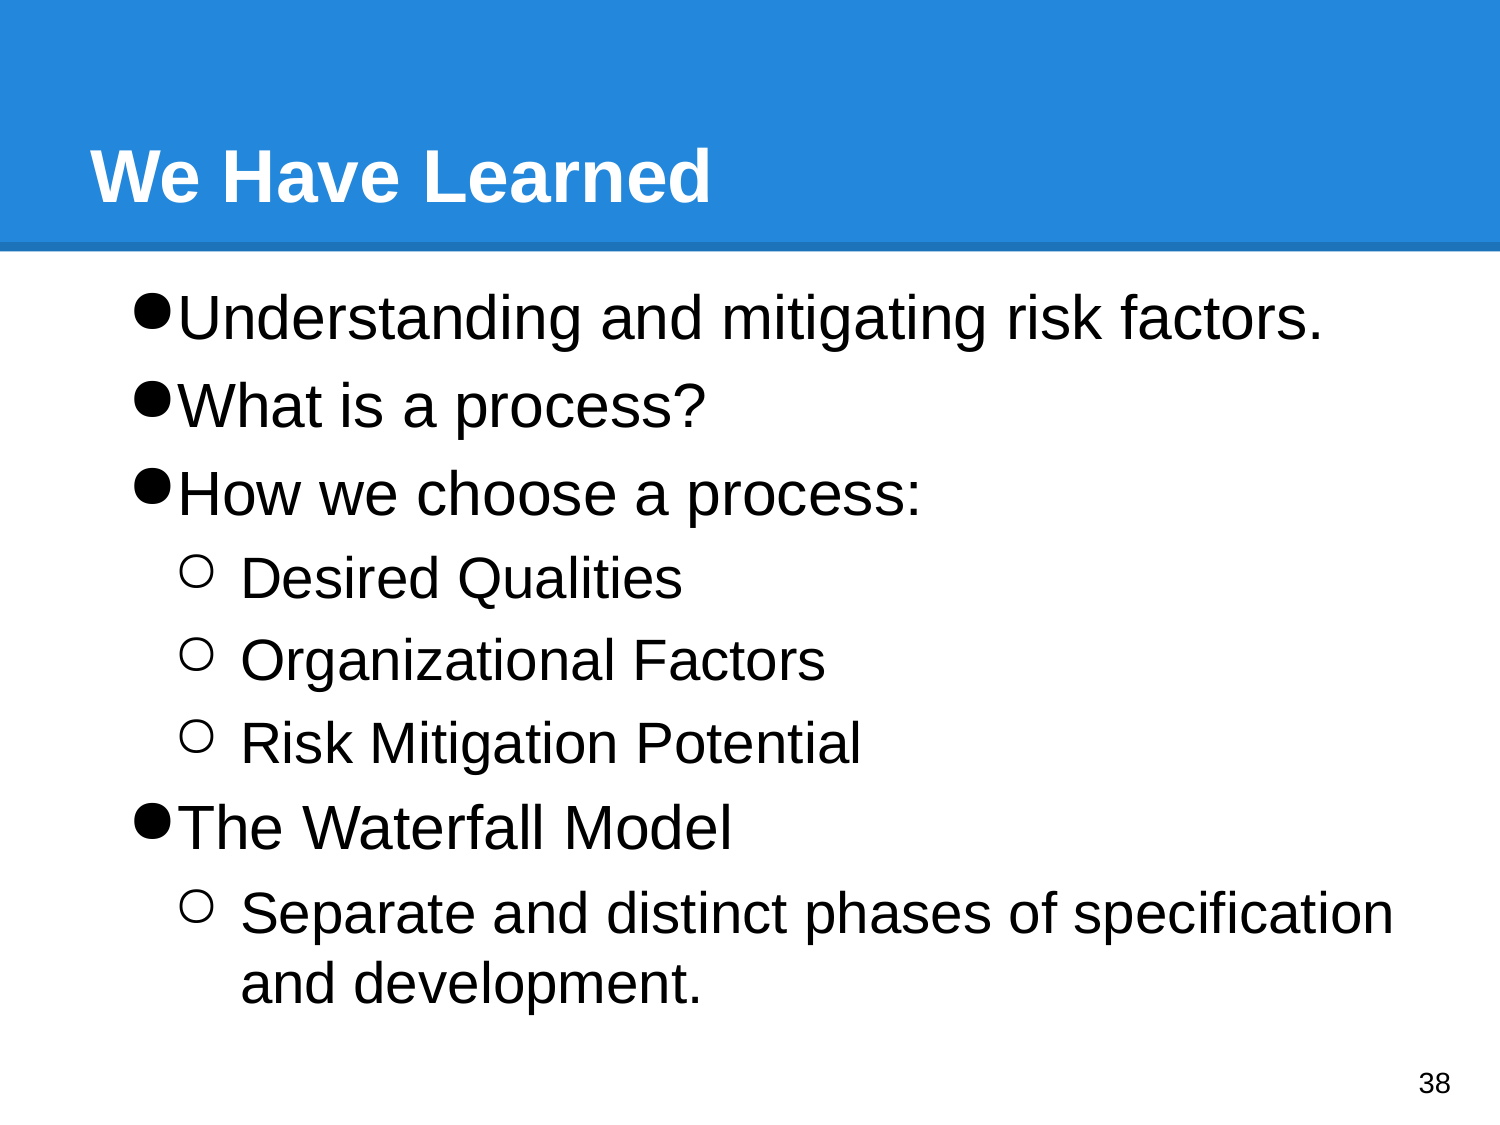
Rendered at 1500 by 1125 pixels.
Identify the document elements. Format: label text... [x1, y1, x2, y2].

list Understanding and mitigating risk factors. What is a process? How we choose a process: Desired Qualities Organizational Factors Risk Mitigation Potential The Waterfall Model Separate and distinct phases of specification and development. [75, 262, 1425, 1078]
title We Have Learned [75, 45, 1425, 233]
slide_number ‹#› [1403, 1038, 1494, 1125]
